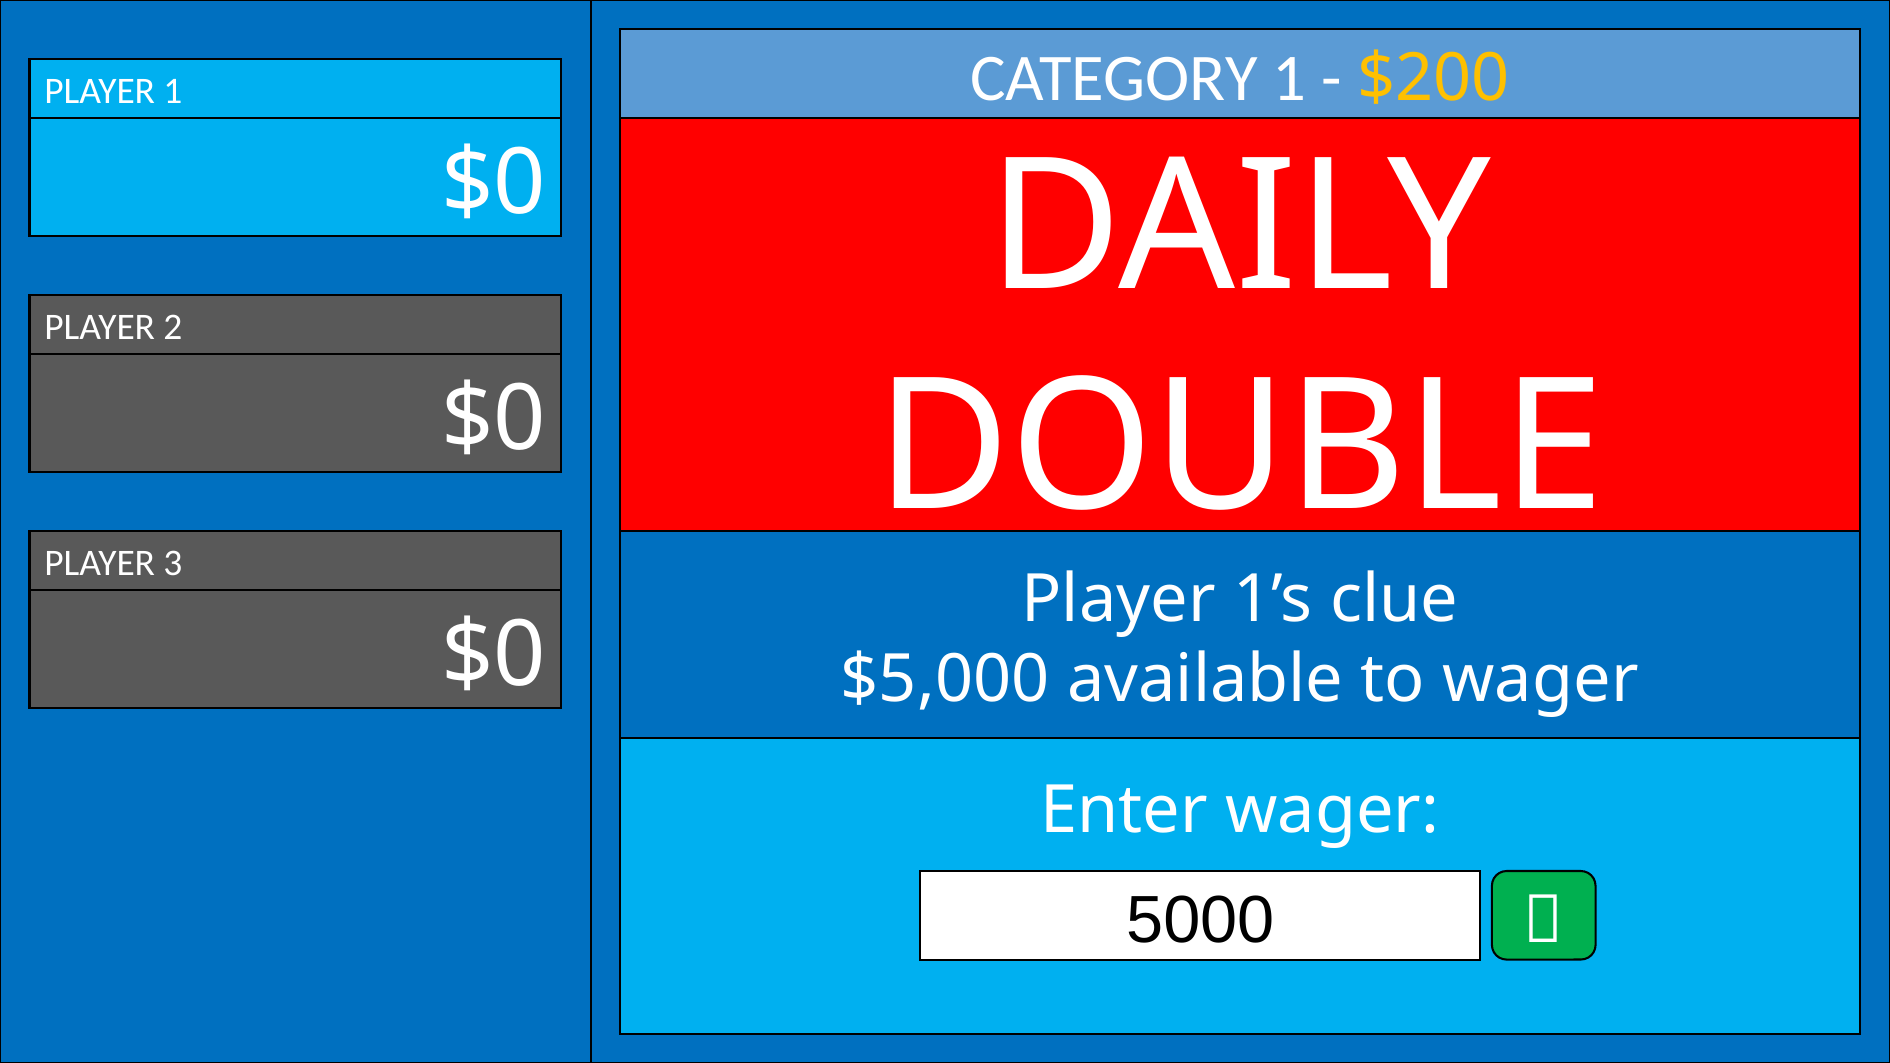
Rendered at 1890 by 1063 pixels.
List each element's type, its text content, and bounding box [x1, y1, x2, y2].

text_box $0 [28, 589, 562, 709]
text_box DAILY DOUBLE [619, 117, 1861, 530]
text_box 5000 [919, 870, 1481, 961]
text_box [0, 0, 590, 1063]
text_box $0 [28, 117, 562, 237]
text_box [590, 0, 1890, 1063]
text_box Player 1’s clue $5,000 available to wager [619, 530, 1861, 737]
text_box $0 [28, 353, 562, 473]
text_box Enter wager: [619, 737, 1861, 1035]
text_box PLAYER 1 [28, 58, 562, 117]
text_box  [1490, 869, 1597, 961]
text_box CATEGORY 1 - $200 [619, 28, 1861, 117]
text_box PLAYER 2 [28, 294, 562, 353]
text_box PLAYER 3 [28, 530, 562, 589]
